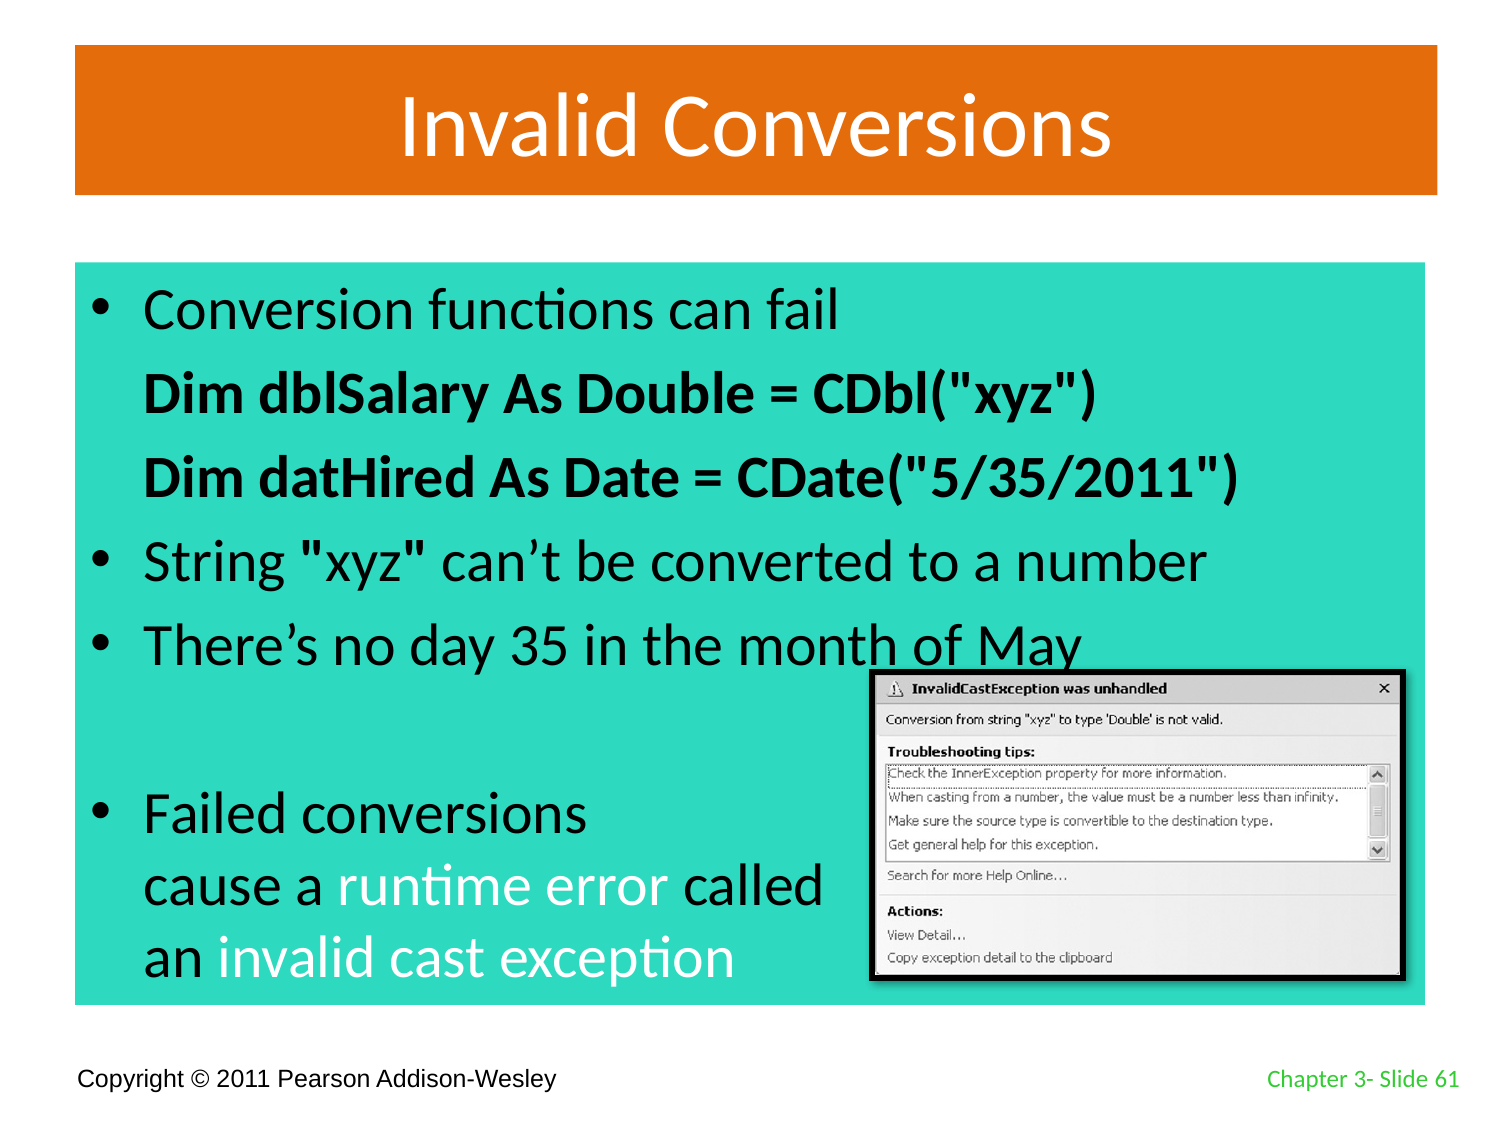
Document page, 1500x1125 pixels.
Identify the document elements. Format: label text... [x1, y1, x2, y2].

picture [874, 674, 1401, 976]
list Conversion functions can fail Dim dblSalary As Double = CDbl("xyz") Dim datHired As Date = CDate("5/35/2011") String "xyz" can’t be converted to a number There’s no day 35 in the month of May Failed conversions cause a runtime error called an invalid cast exception [75, 262, 1425, 1005]
slide_number Chapter 3- Slide 61 [1162, 1024, 1476, 1101]
title Invalid Conversions [75, 45, 1438, 196]
